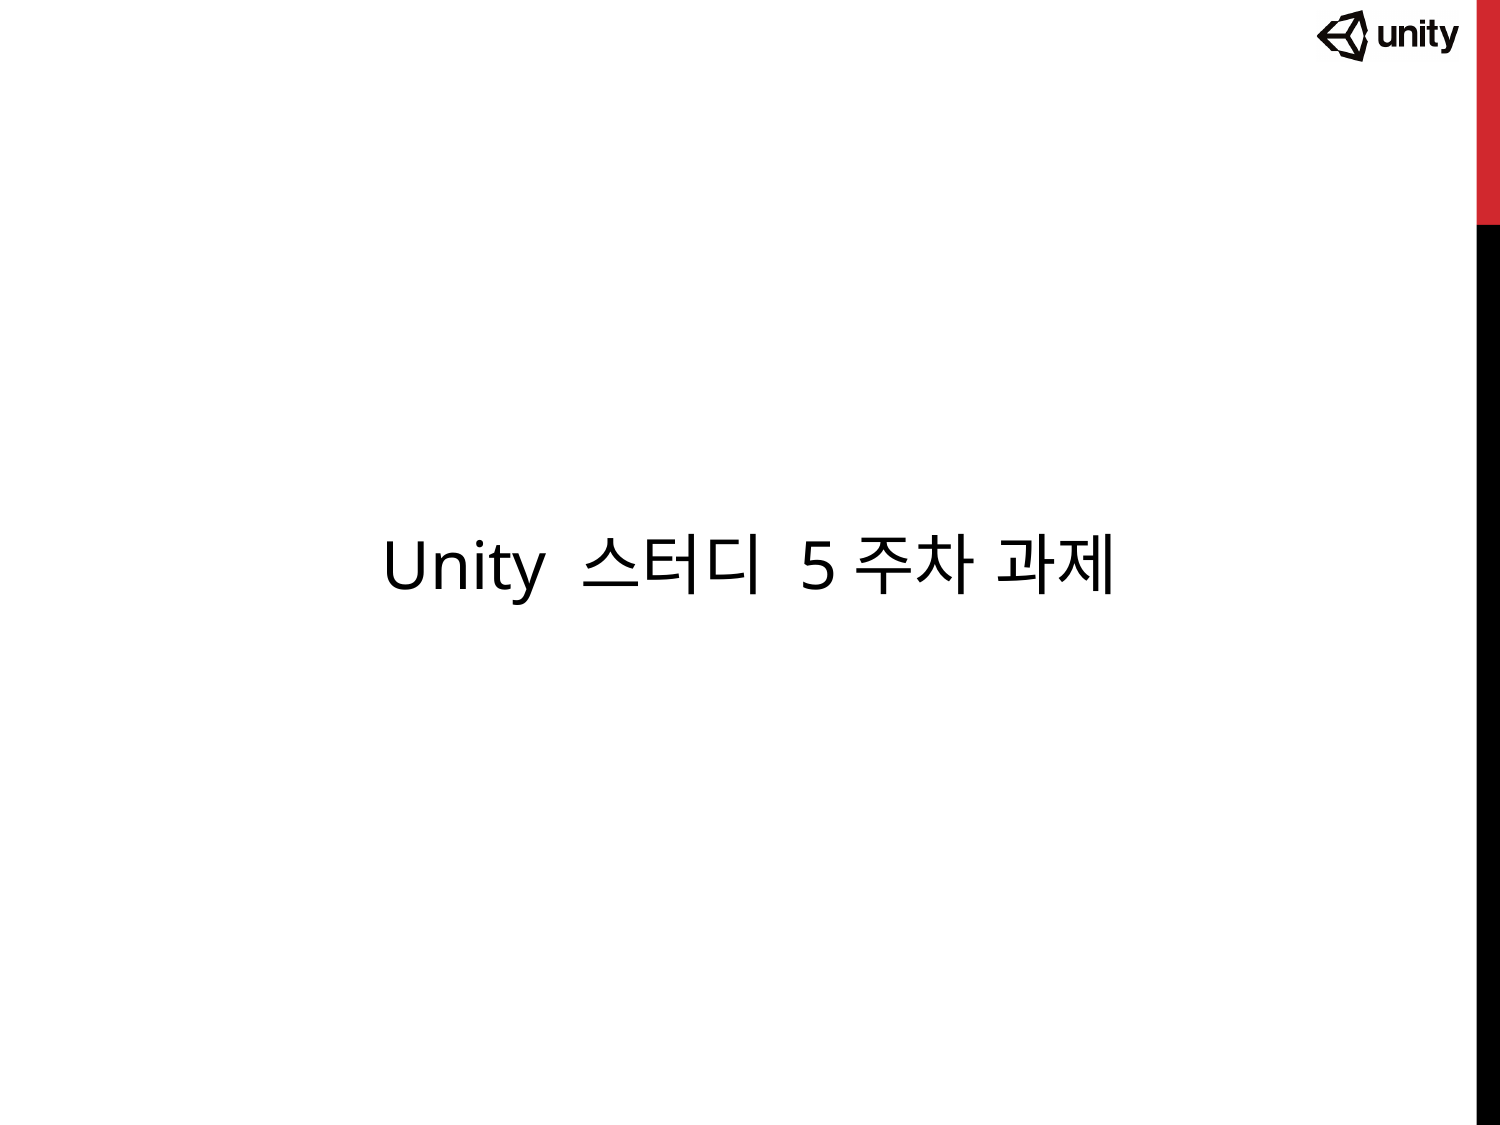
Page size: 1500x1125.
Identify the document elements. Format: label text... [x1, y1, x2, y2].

text_box Unity 스터디 5주차 과제 [366, 515, 1134, 610]
picture [1316, 10, 1459, 62]
